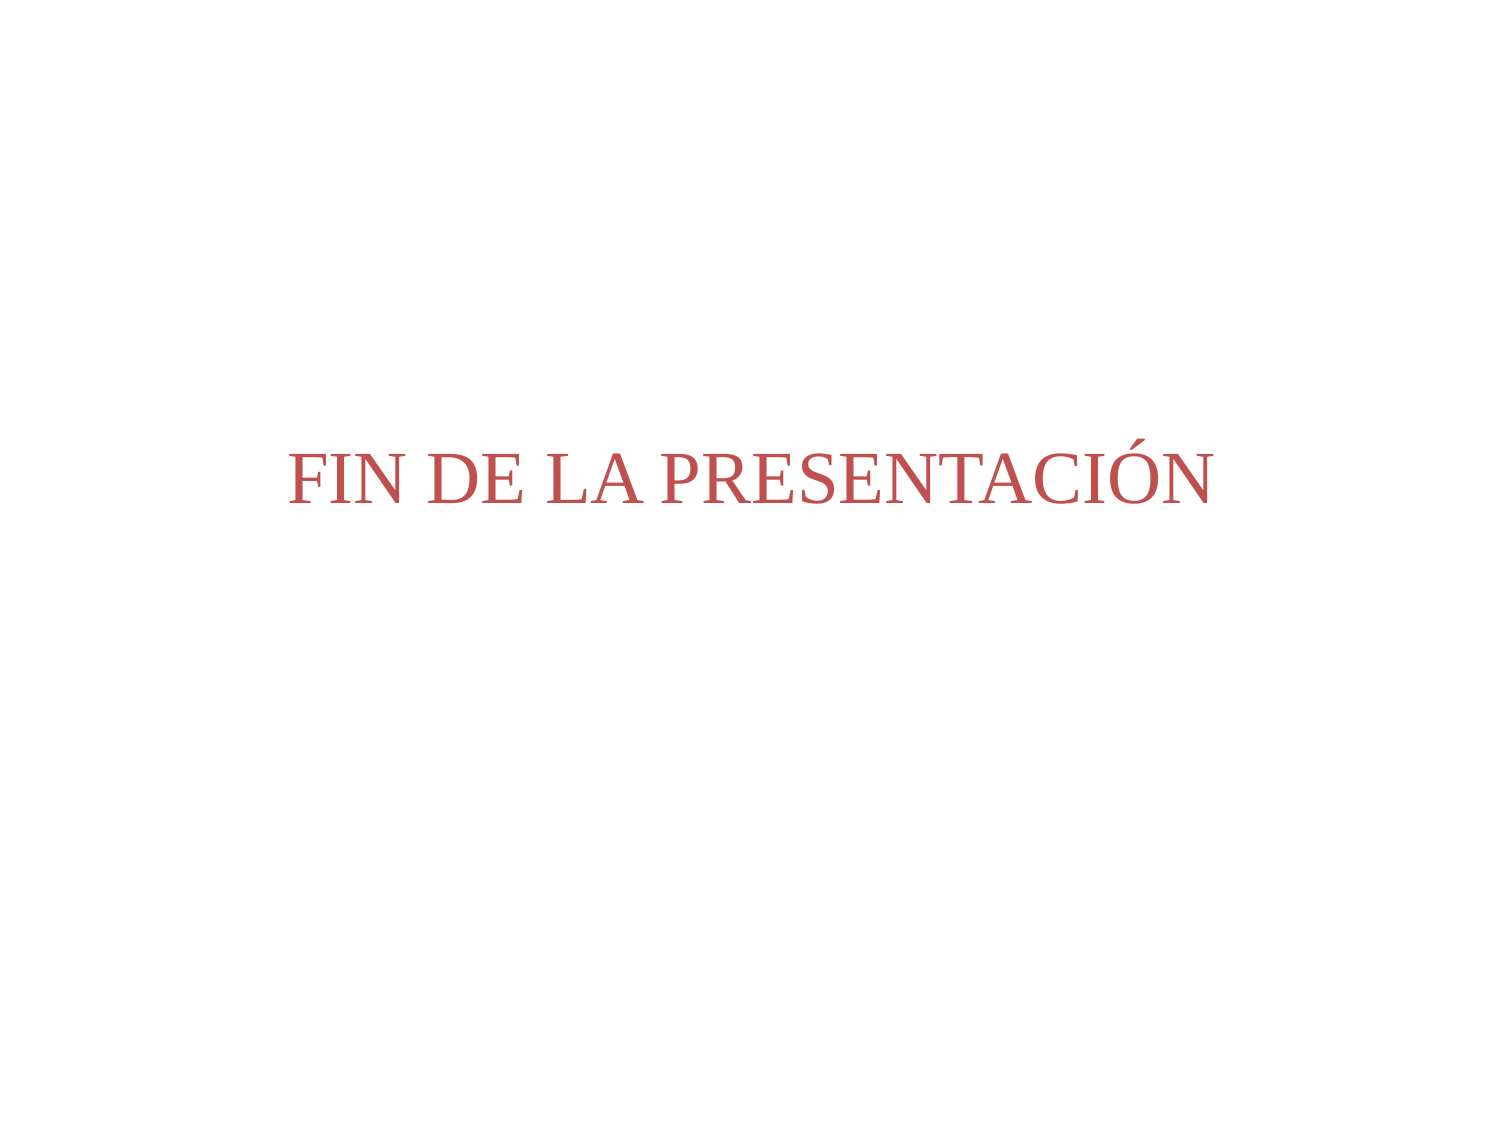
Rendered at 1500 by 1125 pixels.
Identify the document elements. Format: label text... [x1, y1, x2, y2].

text_box FIN DE LA PRESENTACIÓN [272, 420, 1232, 526]
